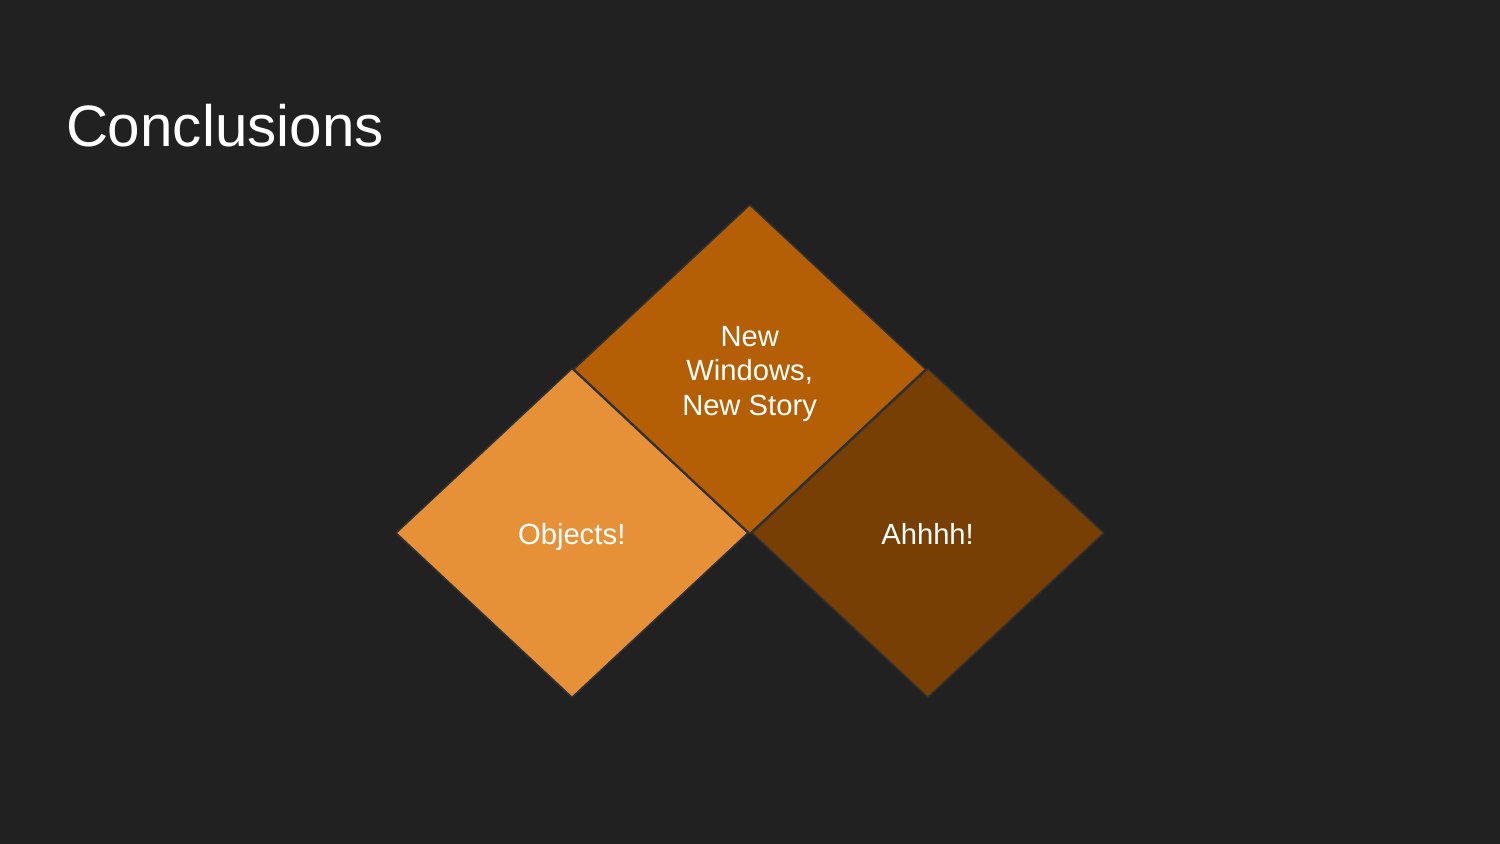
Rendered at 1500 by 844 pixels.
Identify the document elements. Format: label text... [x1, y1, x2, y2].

title Conclusions [51, 72, 1449, 167]
text_box New Windows, New Story [573, 204, 926, 534]
text_box Ahhhh! [751, 368, 1104, 698]
text_box Objects! [396, 368, 748, 698]
